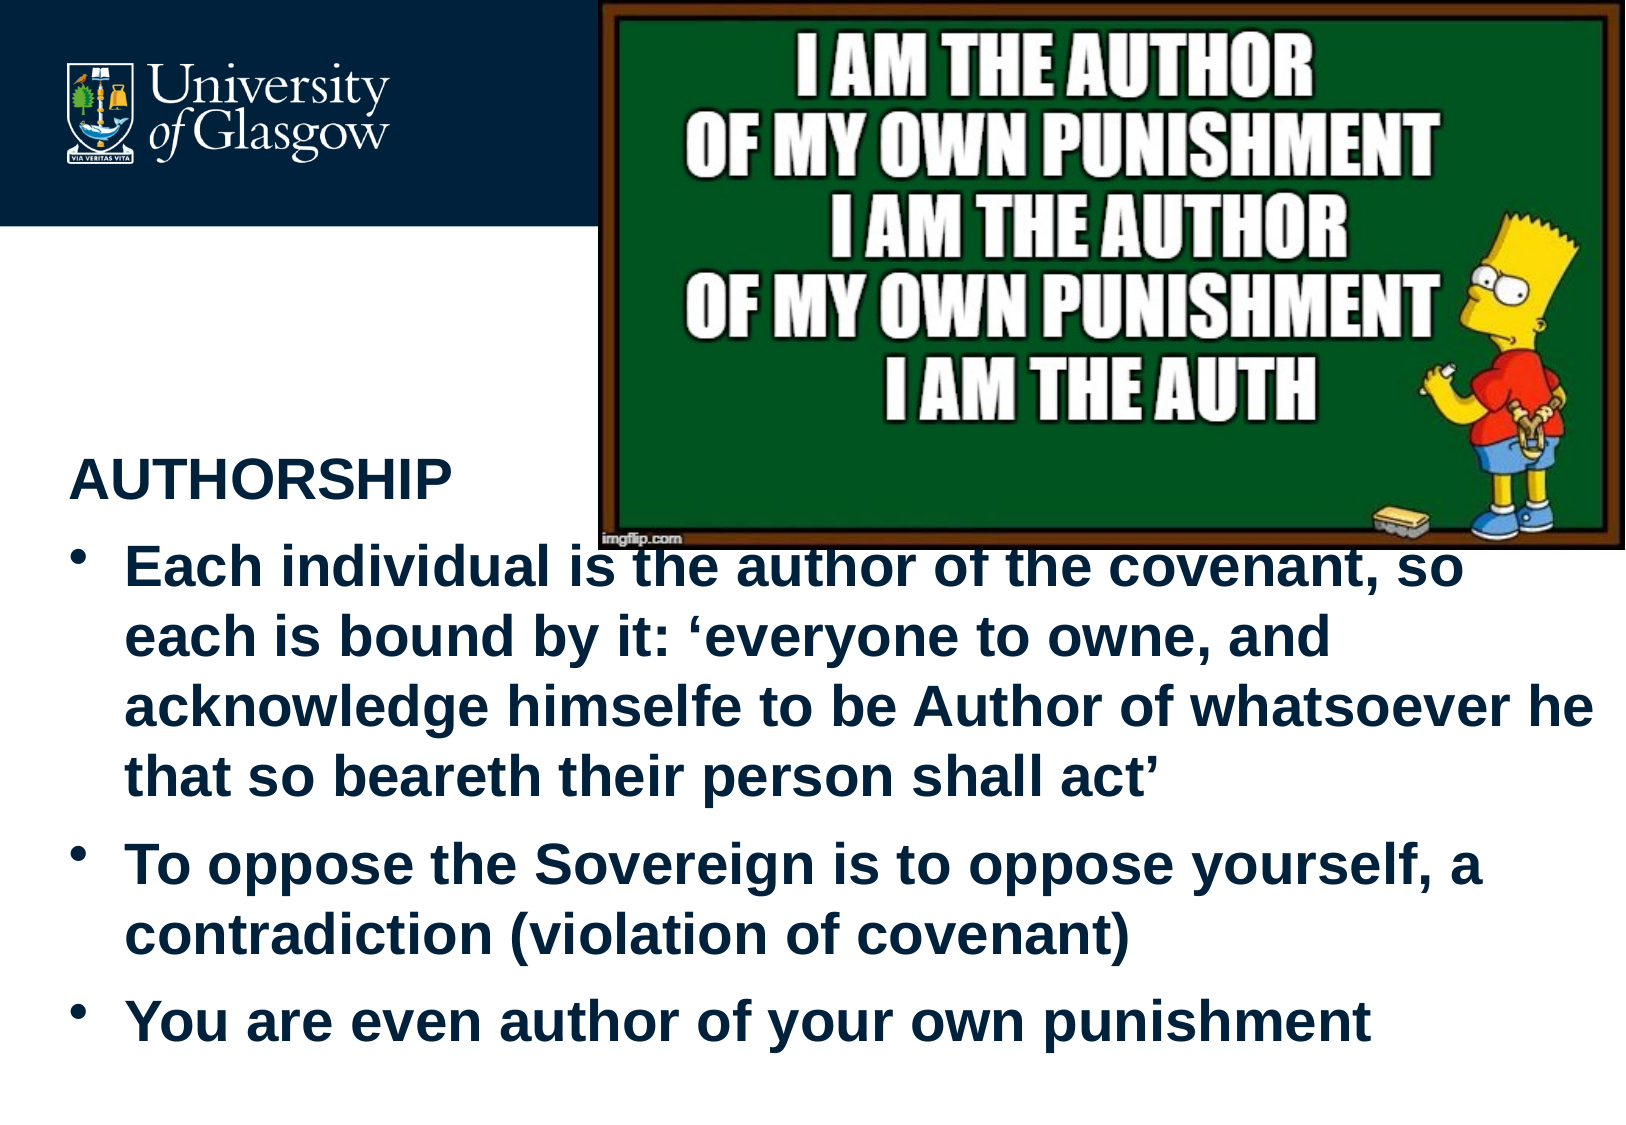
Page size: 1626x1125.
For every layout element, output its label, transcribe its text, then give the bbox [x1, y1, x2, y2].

list AUTHORSHIP Each individual is the author of the covenant, so each is bound by it: ‘everyone to owne, and acknowledge himselfe to be Author of whatsoever he that so beareth their person shall act’ To oppose the Sovereign is to oppose yourself, a contradiction (violation of covenant) You are even author of your own punishment [68, 265, 1603, 1058]
picture [67, 61, 391, 164]
picture [598, 0, 1625, 551]
